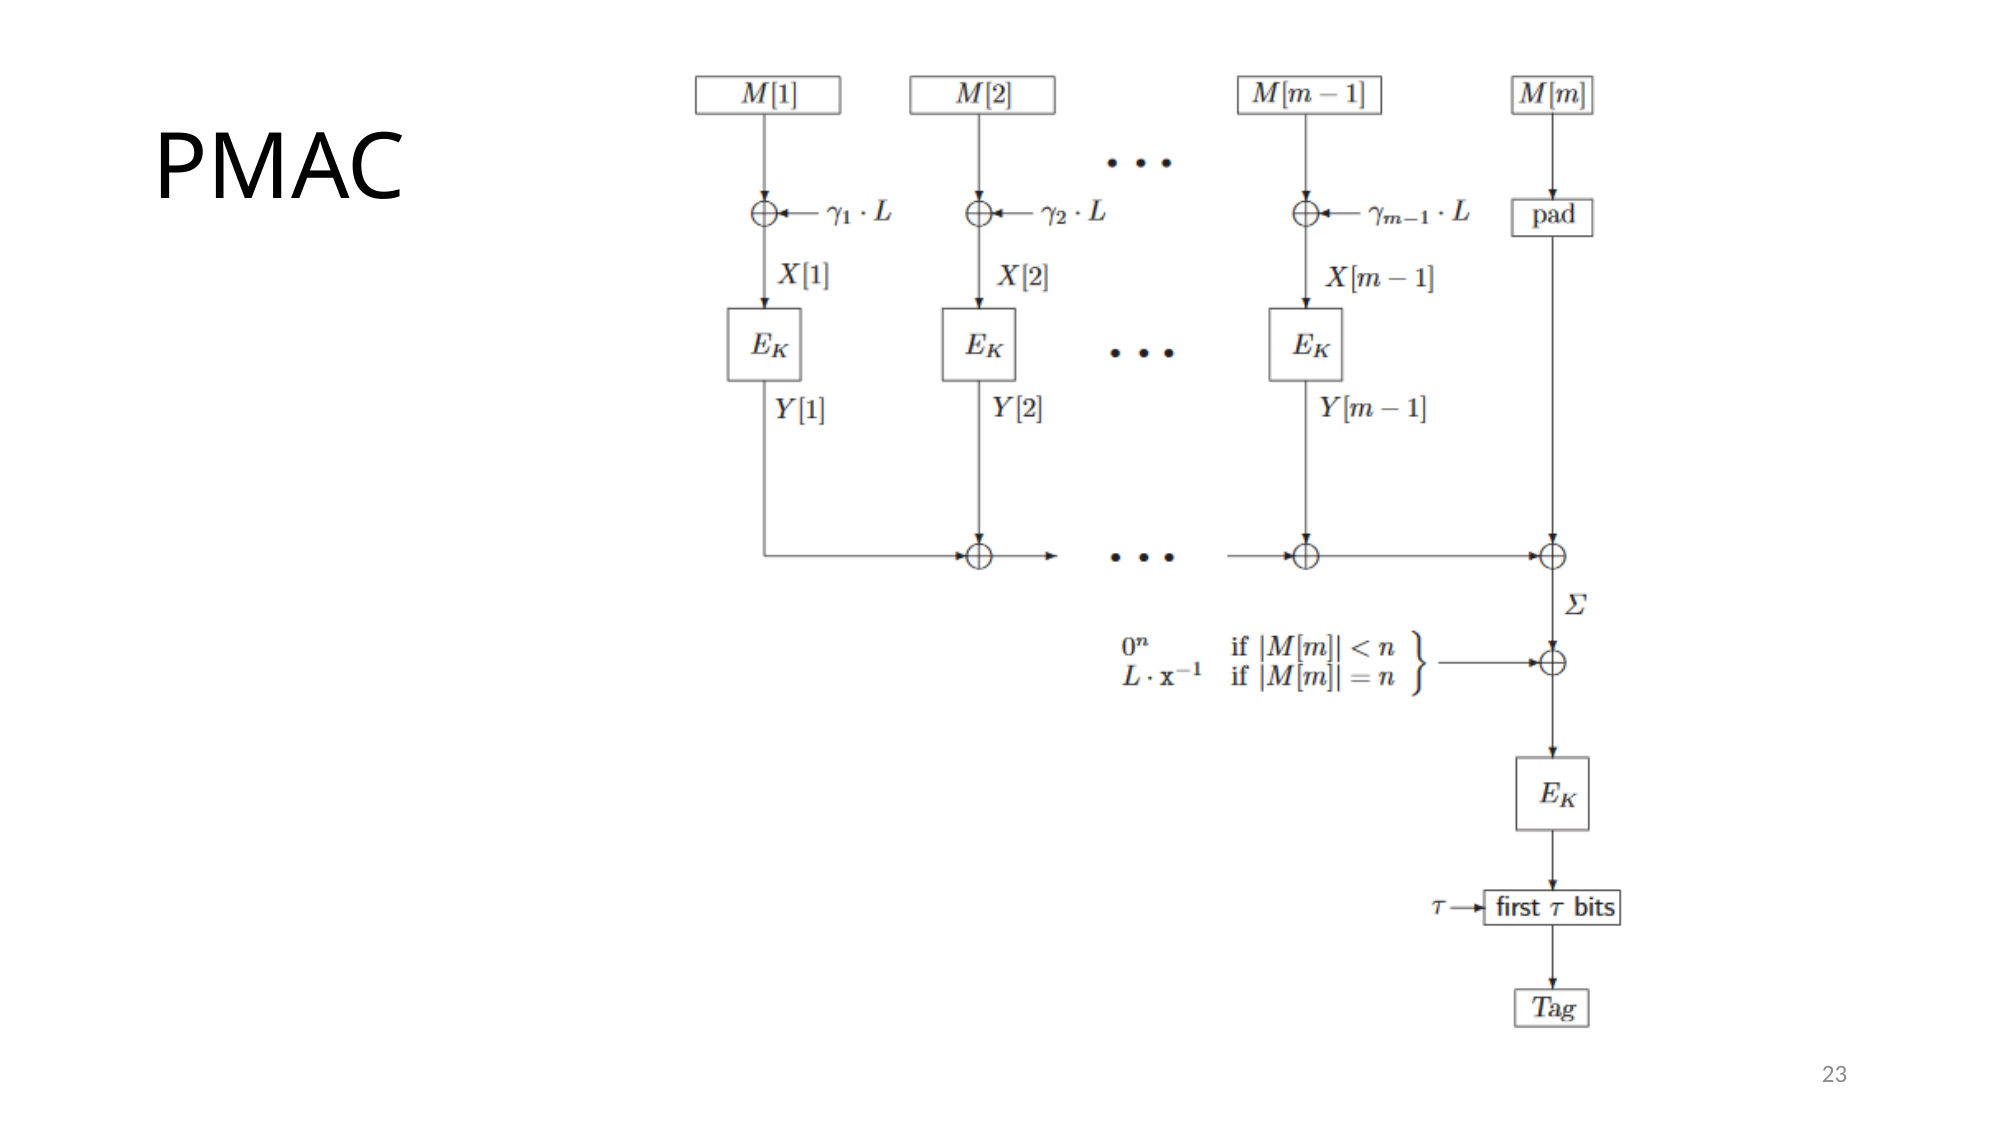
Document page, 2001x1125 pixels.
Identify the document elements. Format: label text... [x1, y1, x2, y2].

title PMAC [137, 59, 1863, 278]
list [673, 61, 1791, 1043]
slide_number 23 [1412, 1042, 1863, 1103]
